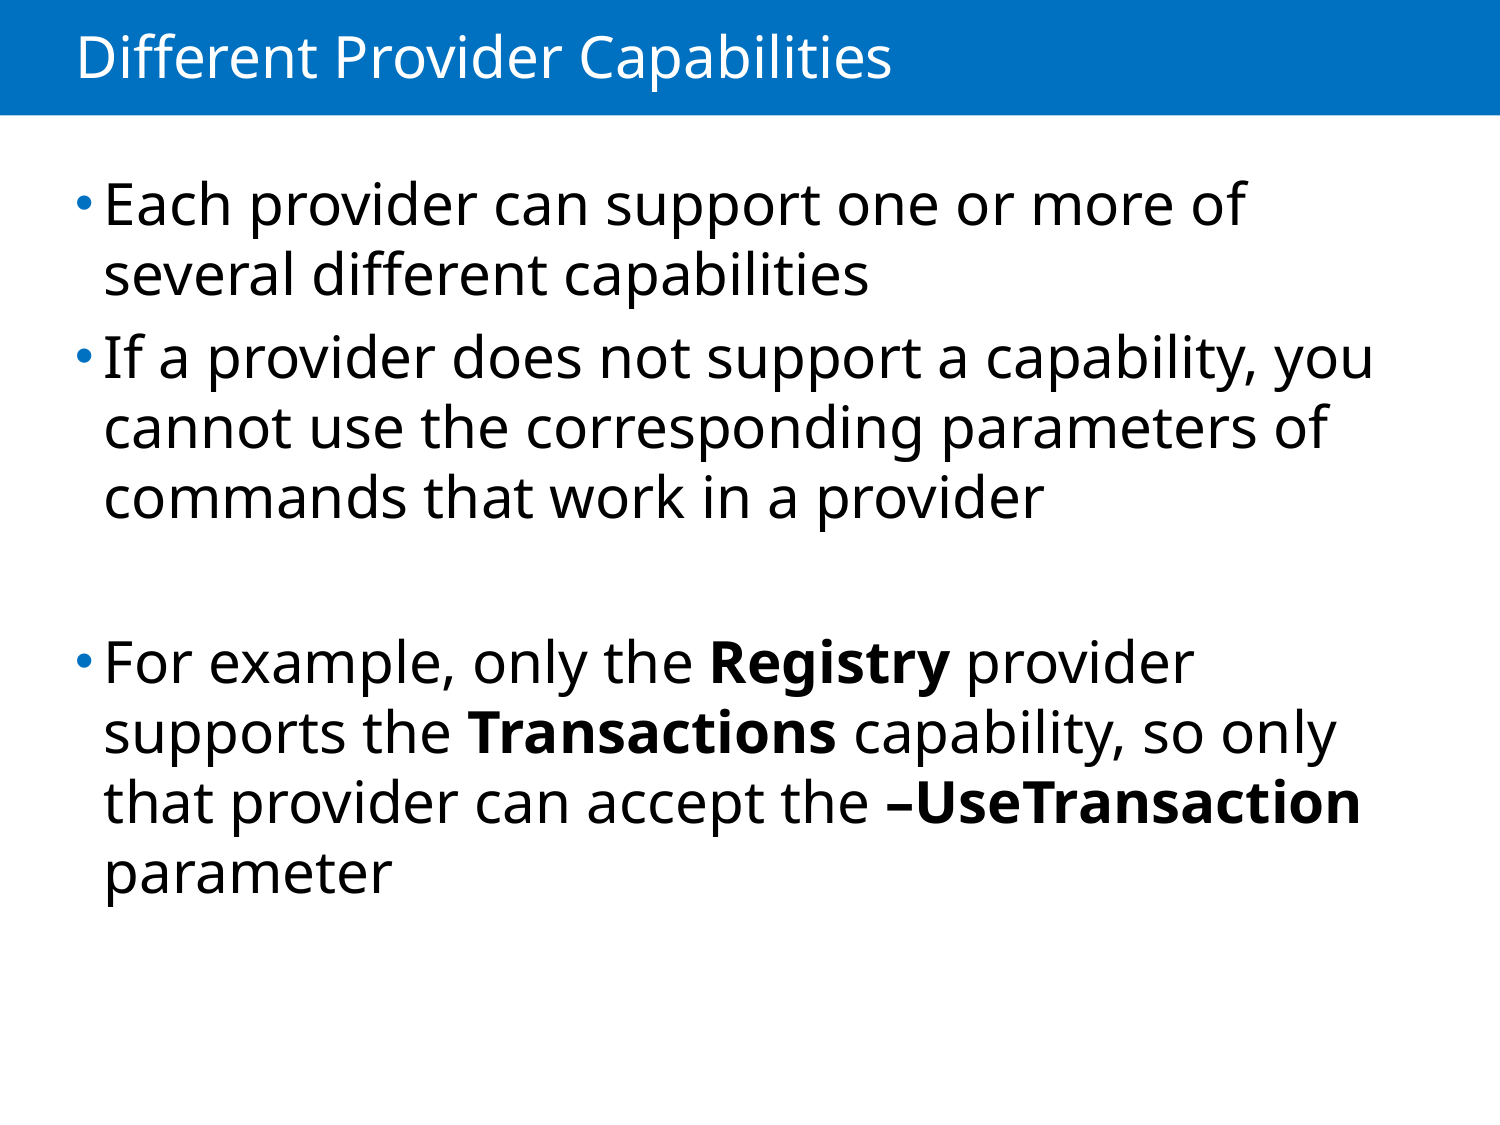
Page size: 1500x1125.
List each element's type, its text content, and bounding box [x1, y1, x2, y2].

title Different Provider Capabilities [75, 0, 1351, 122]
text_box Each provider can support one or more of several different capabilities If a provider does not support a capability, you cannot use the corresponding parameters of commands that work in a provider For example, only the Registry provider supports the Transactions capability, so only that provider can accept the –UseTransaction parameter [75, 167, 1408, 1012]
